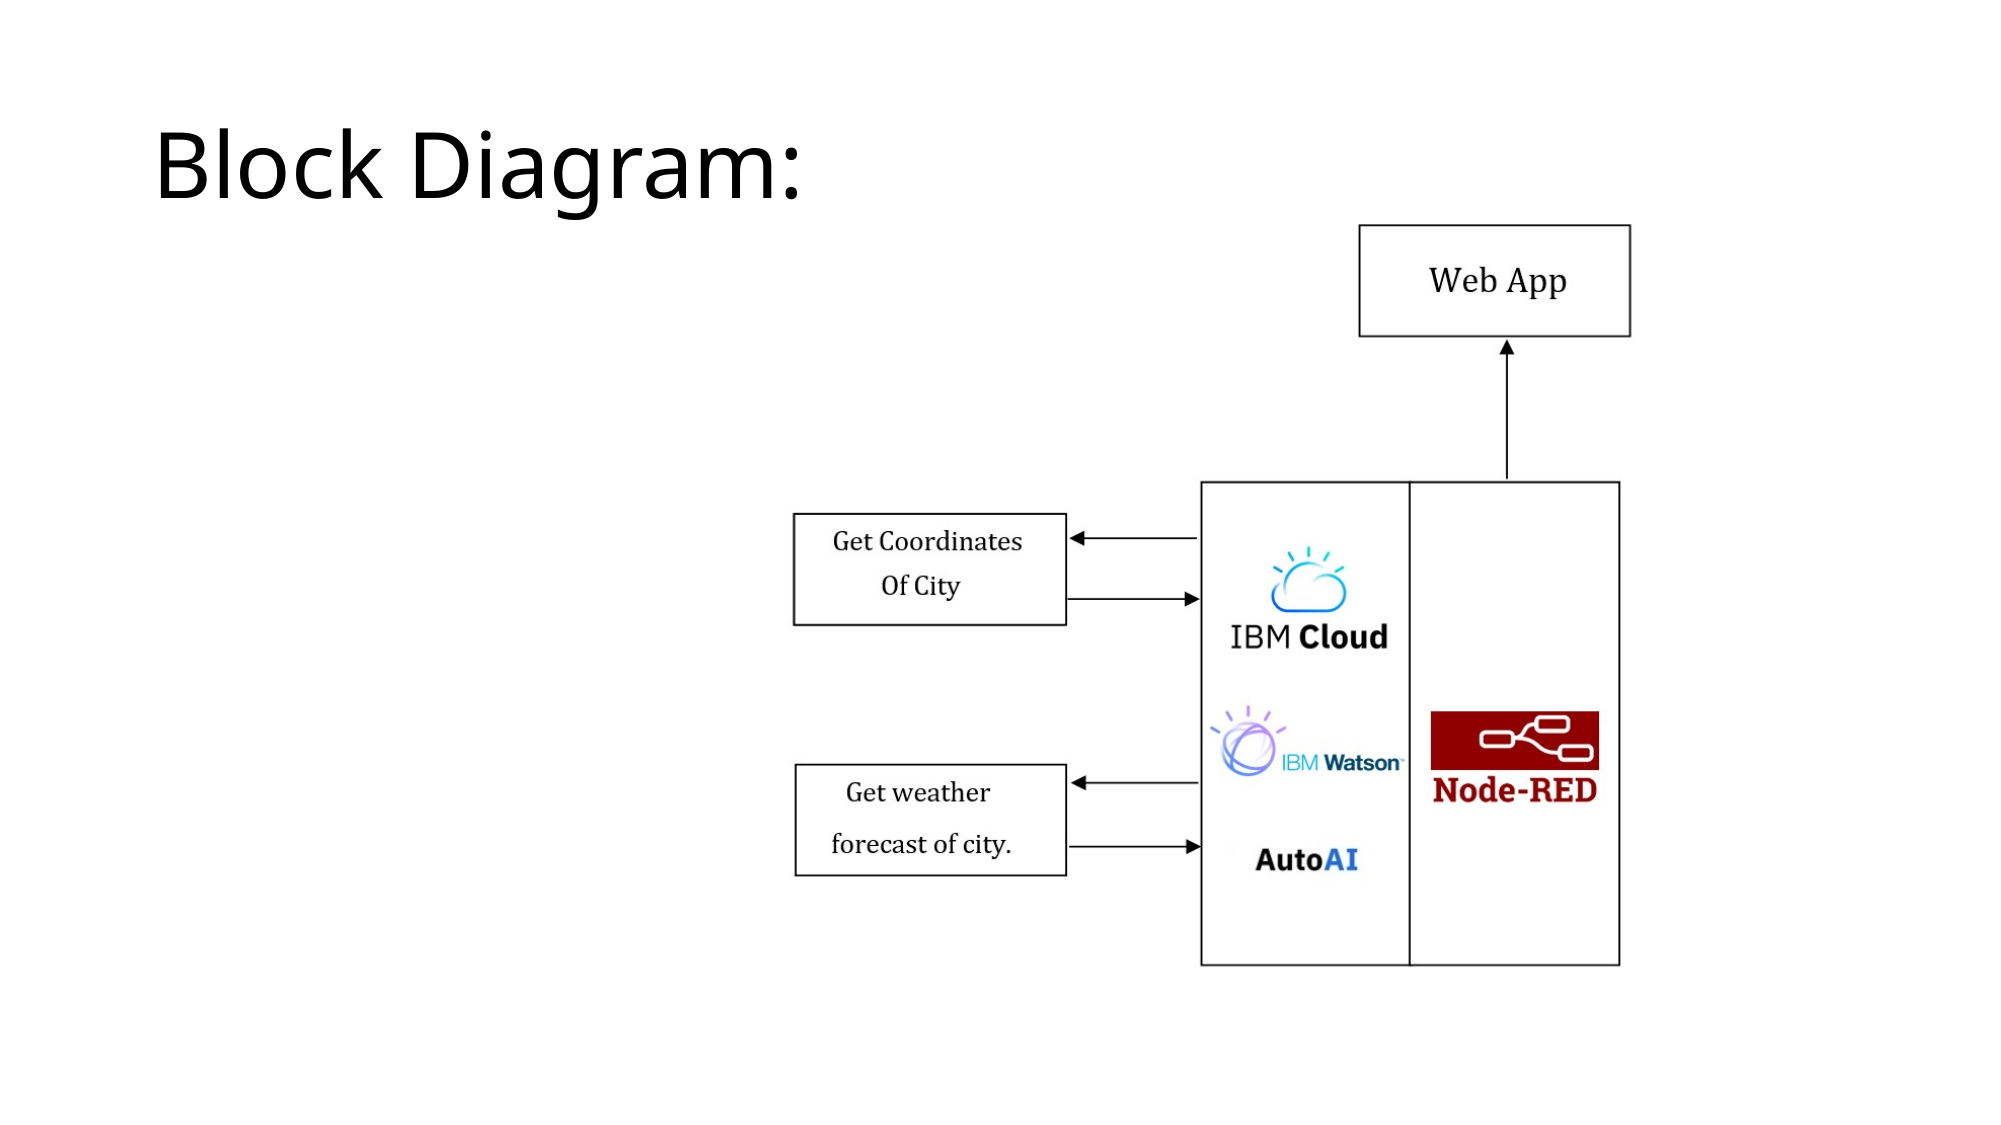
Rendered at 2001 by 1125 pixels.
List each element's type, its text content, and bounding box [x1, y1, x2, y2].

picture [747, 207, 1745, 1004]
title Block Diagram: [137, 59, 1863, 278]
